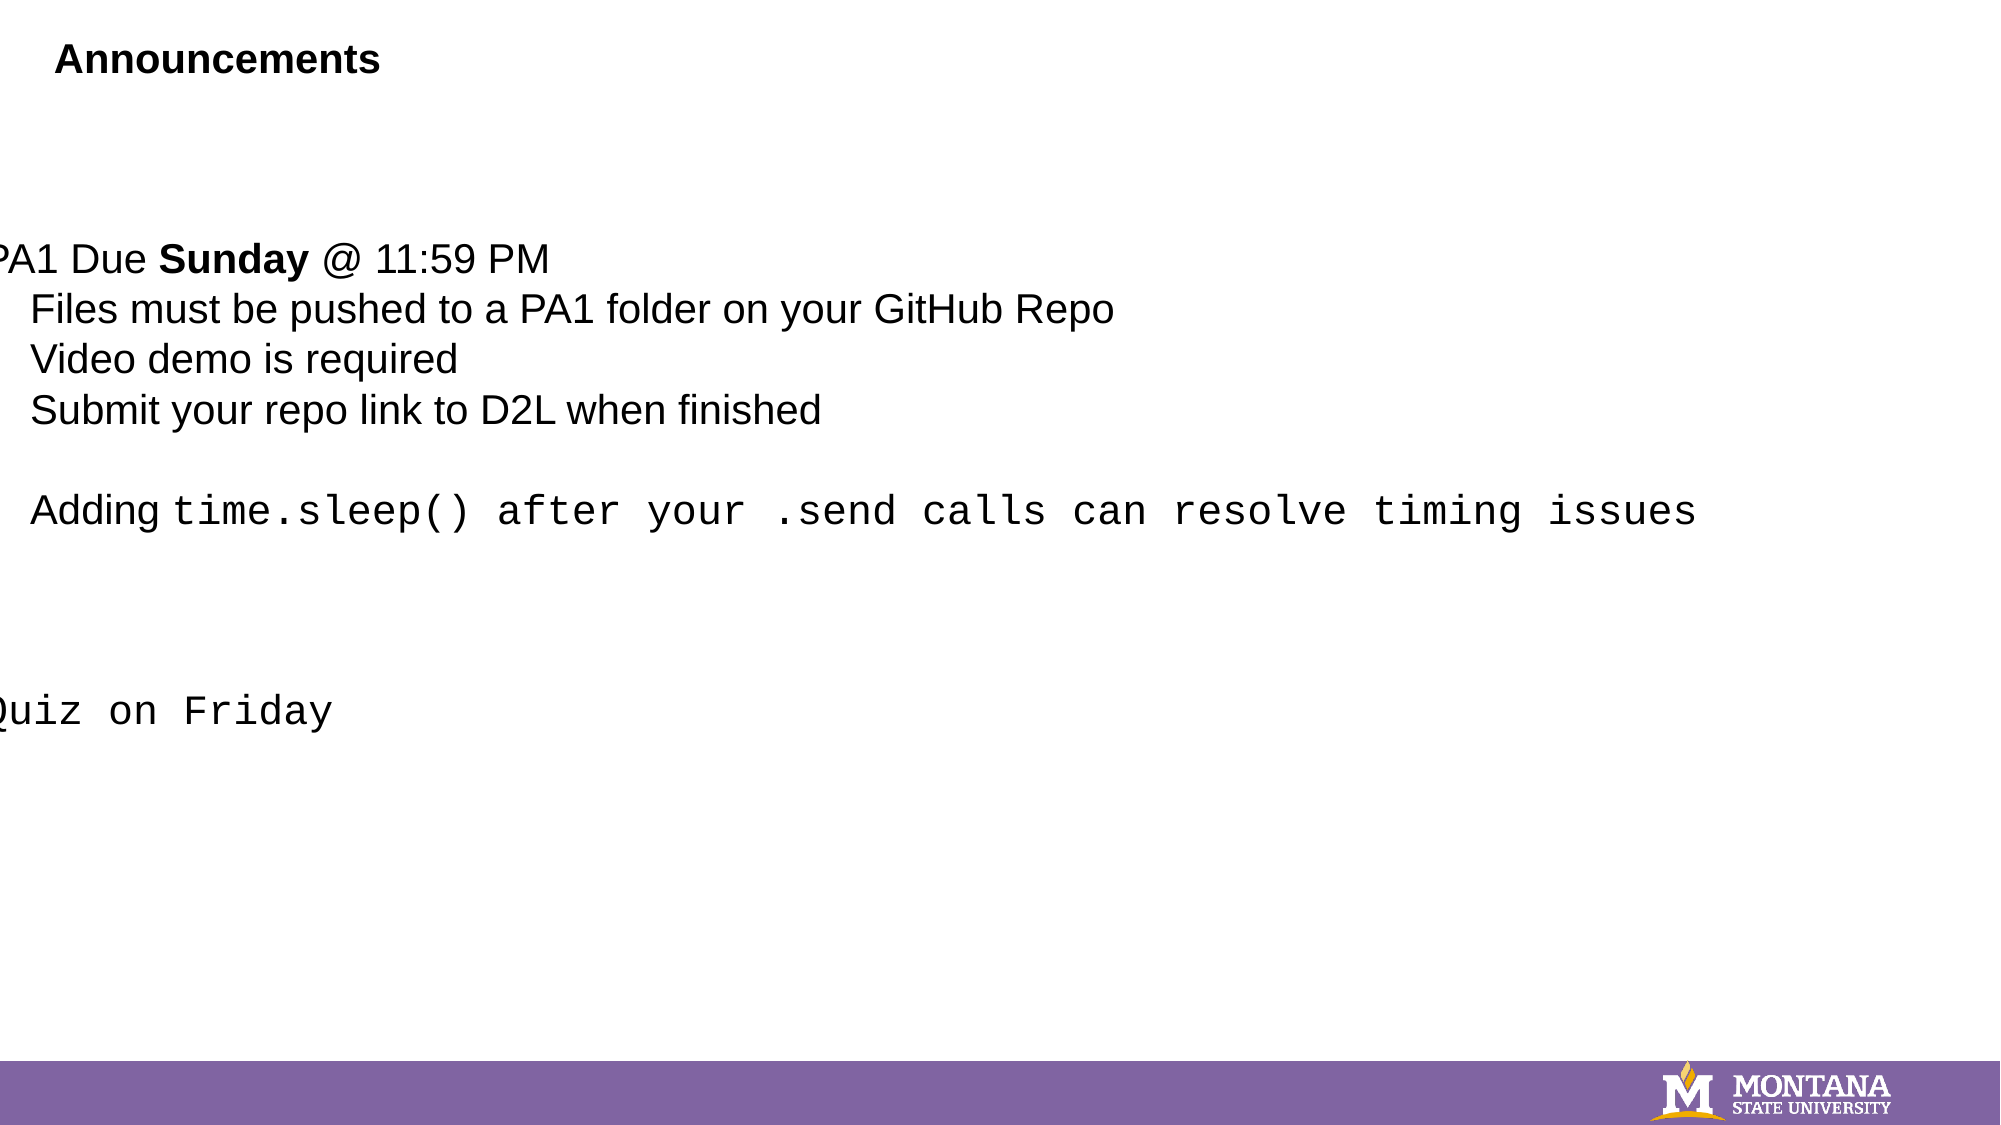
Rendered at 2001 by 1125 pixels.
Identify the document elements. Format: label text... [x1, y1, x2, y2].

picture [1649, 1060, 1892, 1122]
text_box PA1 Due Sunday @ 11:59 PM Files must be pushed to a PA1 folder on your GitHub Repo Video demo is required Submit your repo link to D2L when finished Adding time.sleep() after your .send calls can resolve timing issues Quiz on Friday [0, 224, 1712, 740]
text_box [1892, 1060, 2000, 1125]
text_box Announcements [39, 24, 397, 90]
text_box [0, 1060, 1647, 1125]
